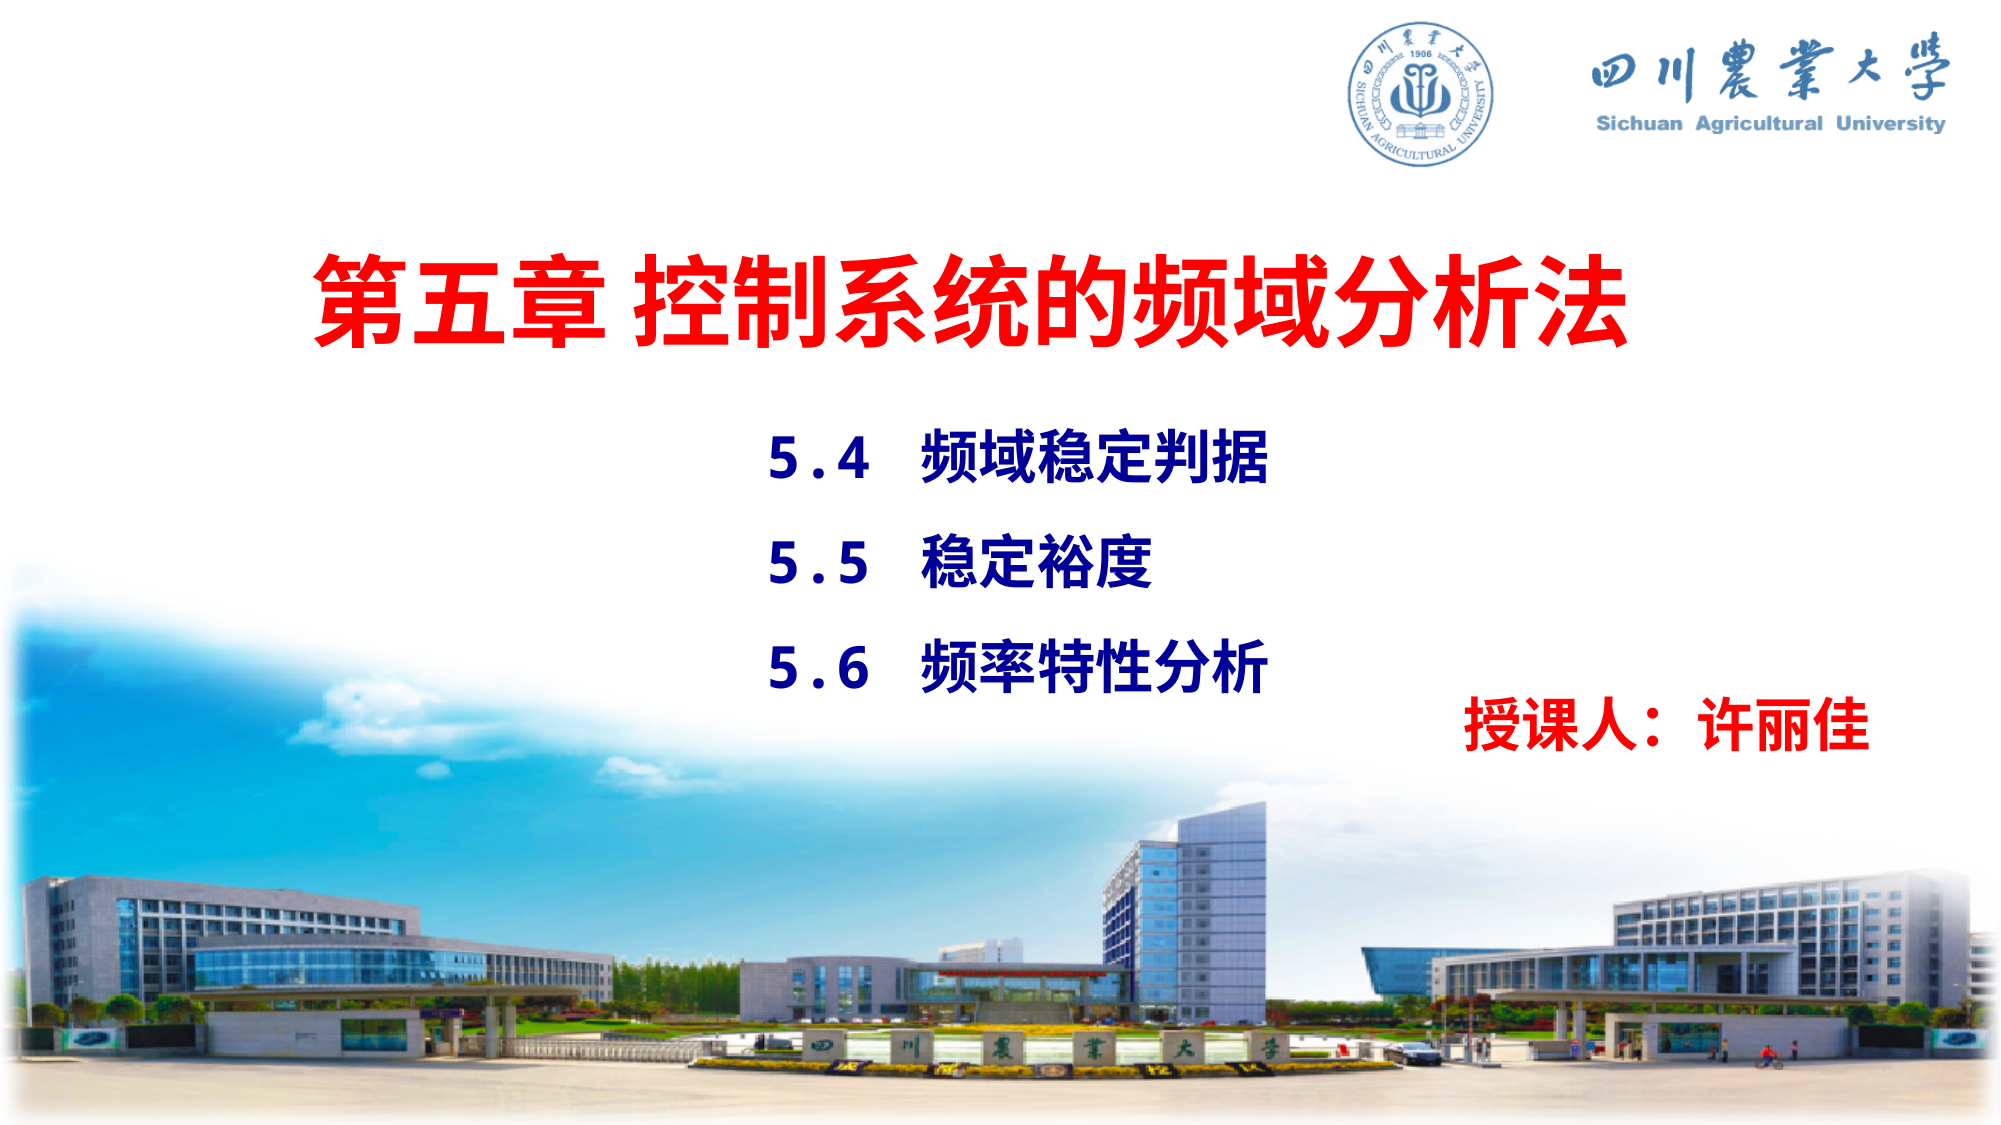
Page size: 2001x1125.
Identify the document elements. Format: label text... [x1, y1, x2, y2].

picture [0, 543, 2000, 1125]
text_box 第五章 控制系统的频域分析法 5.4 频域稳定判据 5.5 稳定裕度 5.6 频率特性分析 [101, 172, 1840, 543]
